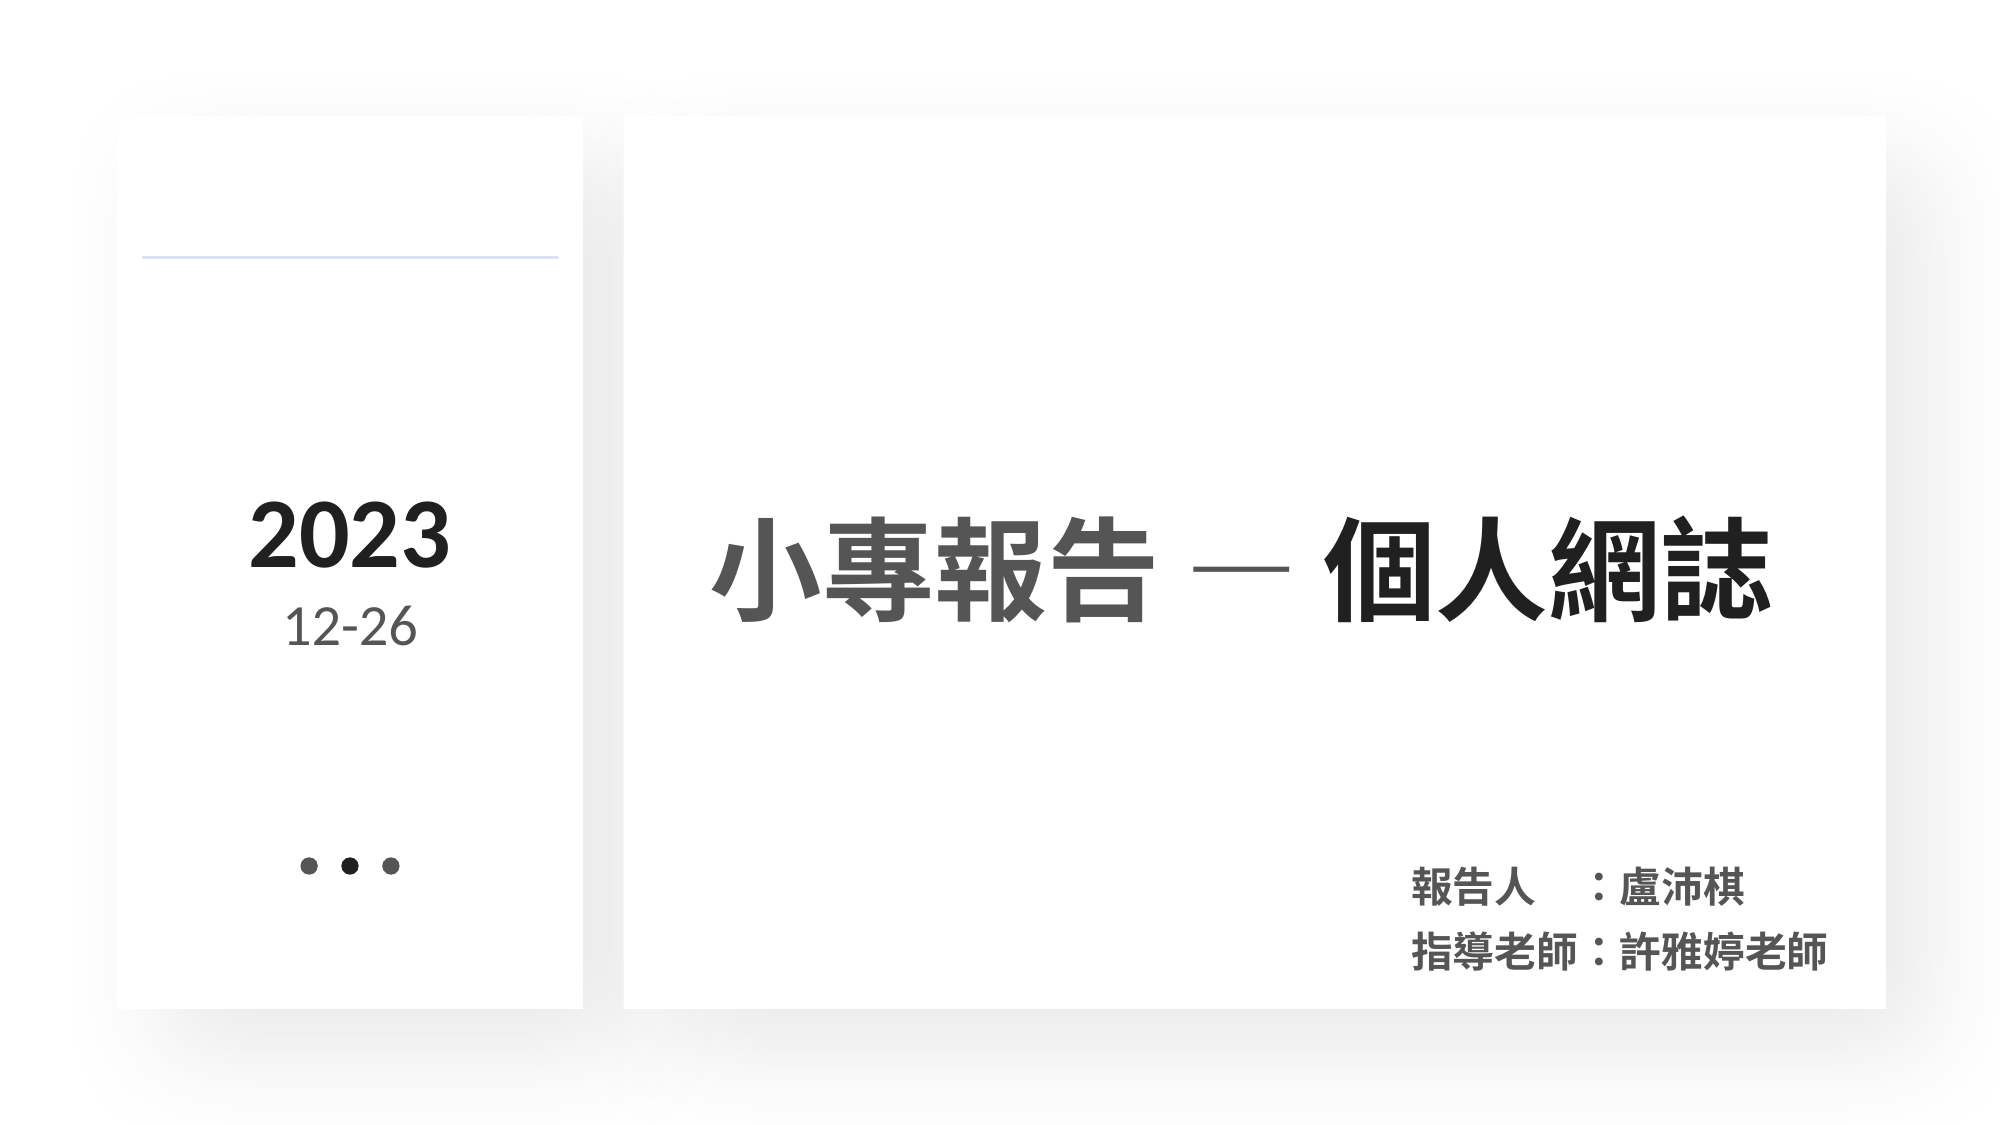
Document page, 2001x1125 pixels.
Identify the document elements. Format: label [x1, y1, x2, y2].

text_box [300, 857, 400, 875]
text_box [0, 0, 584, 1009]
text_box [623, 116, 2000, 1125]
